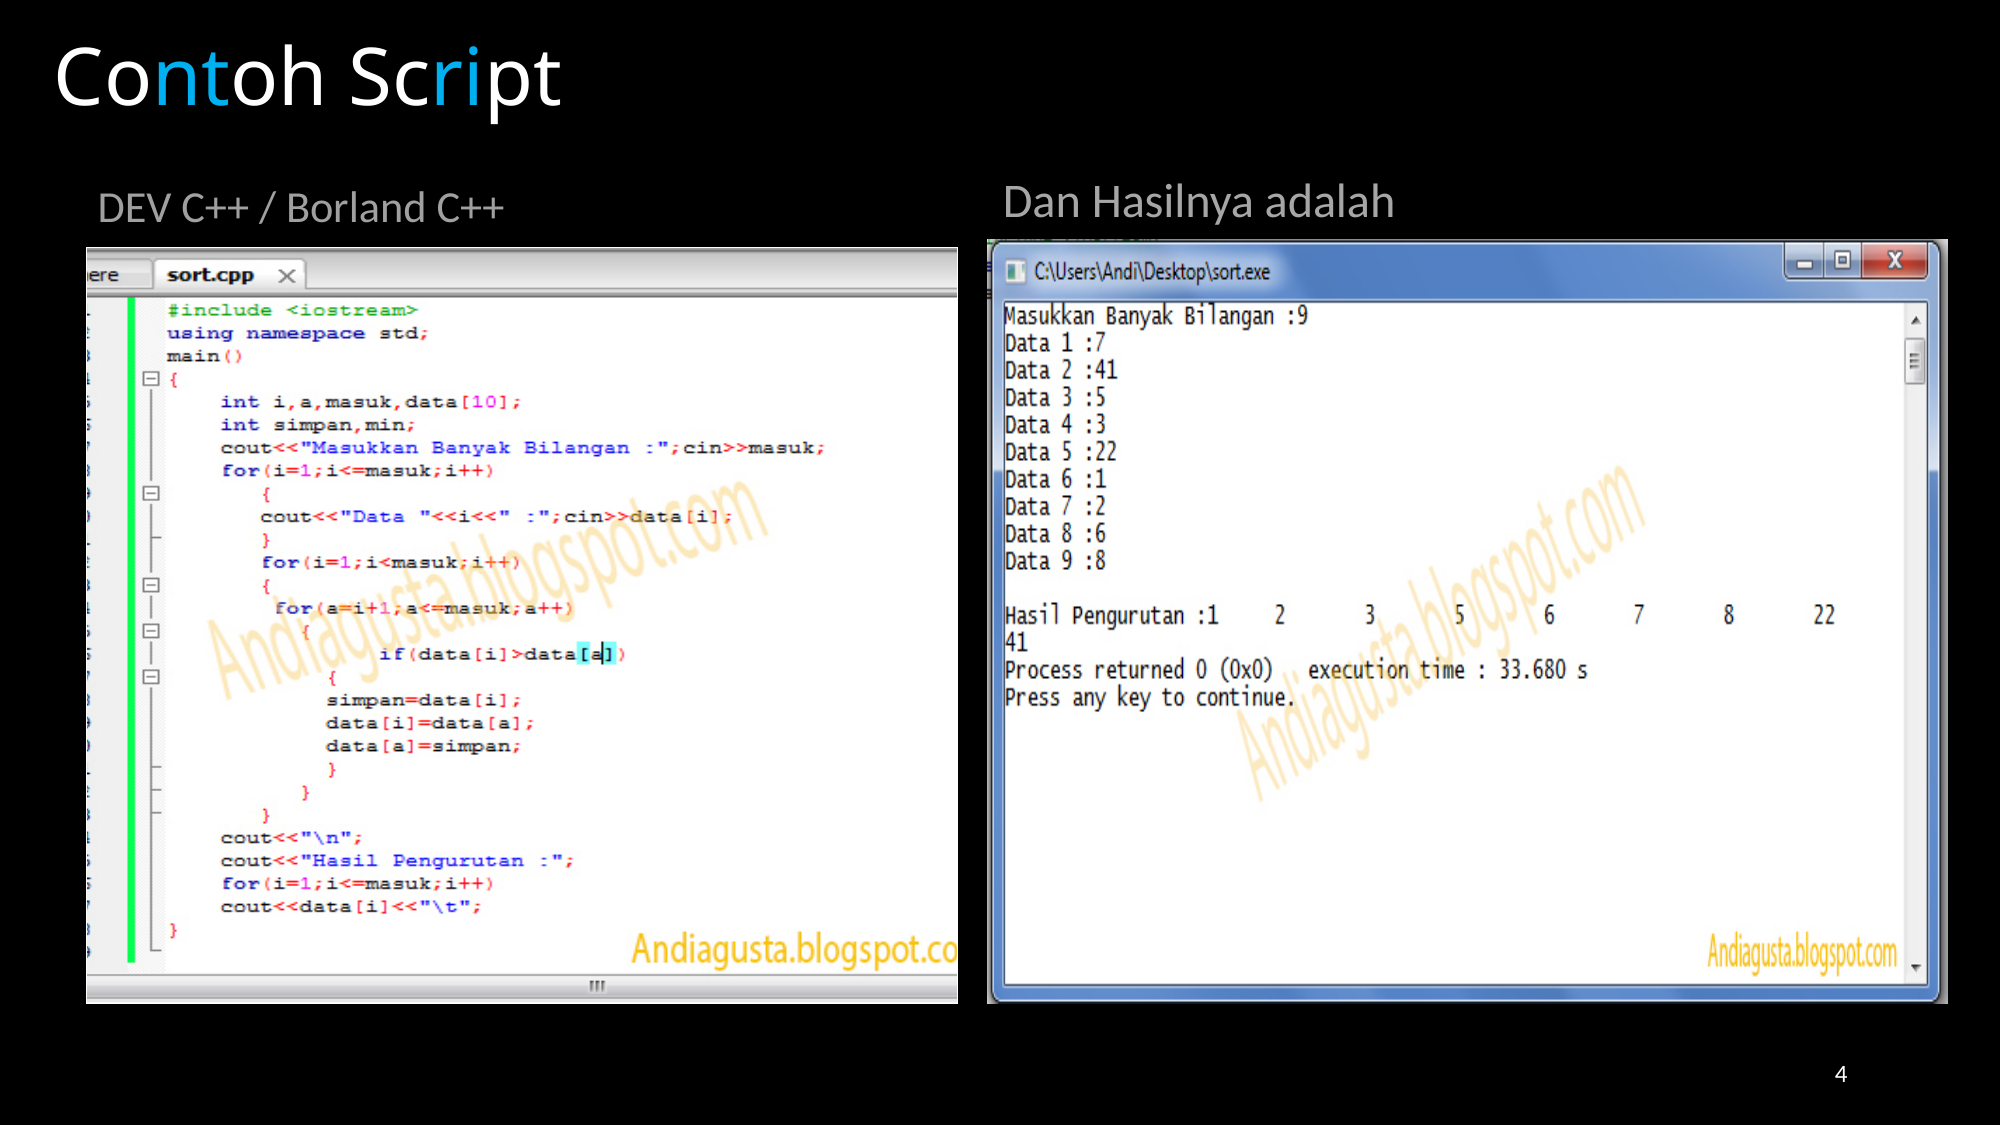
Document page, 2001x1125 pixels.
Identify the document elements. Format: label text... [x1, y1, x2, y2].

slide_number 4 [1412, 1042, 1863, 1103]
picture [86, 247, 958, 1004]
title Contoh Script [38, 28, 1764, 130]
picture [987, 239, 1948, 1004]
list DEV C++ / Borland C++ [82, 176, 1863, 240]
list Dan Hasilnya adalah [987, 168, 1992, 236]
